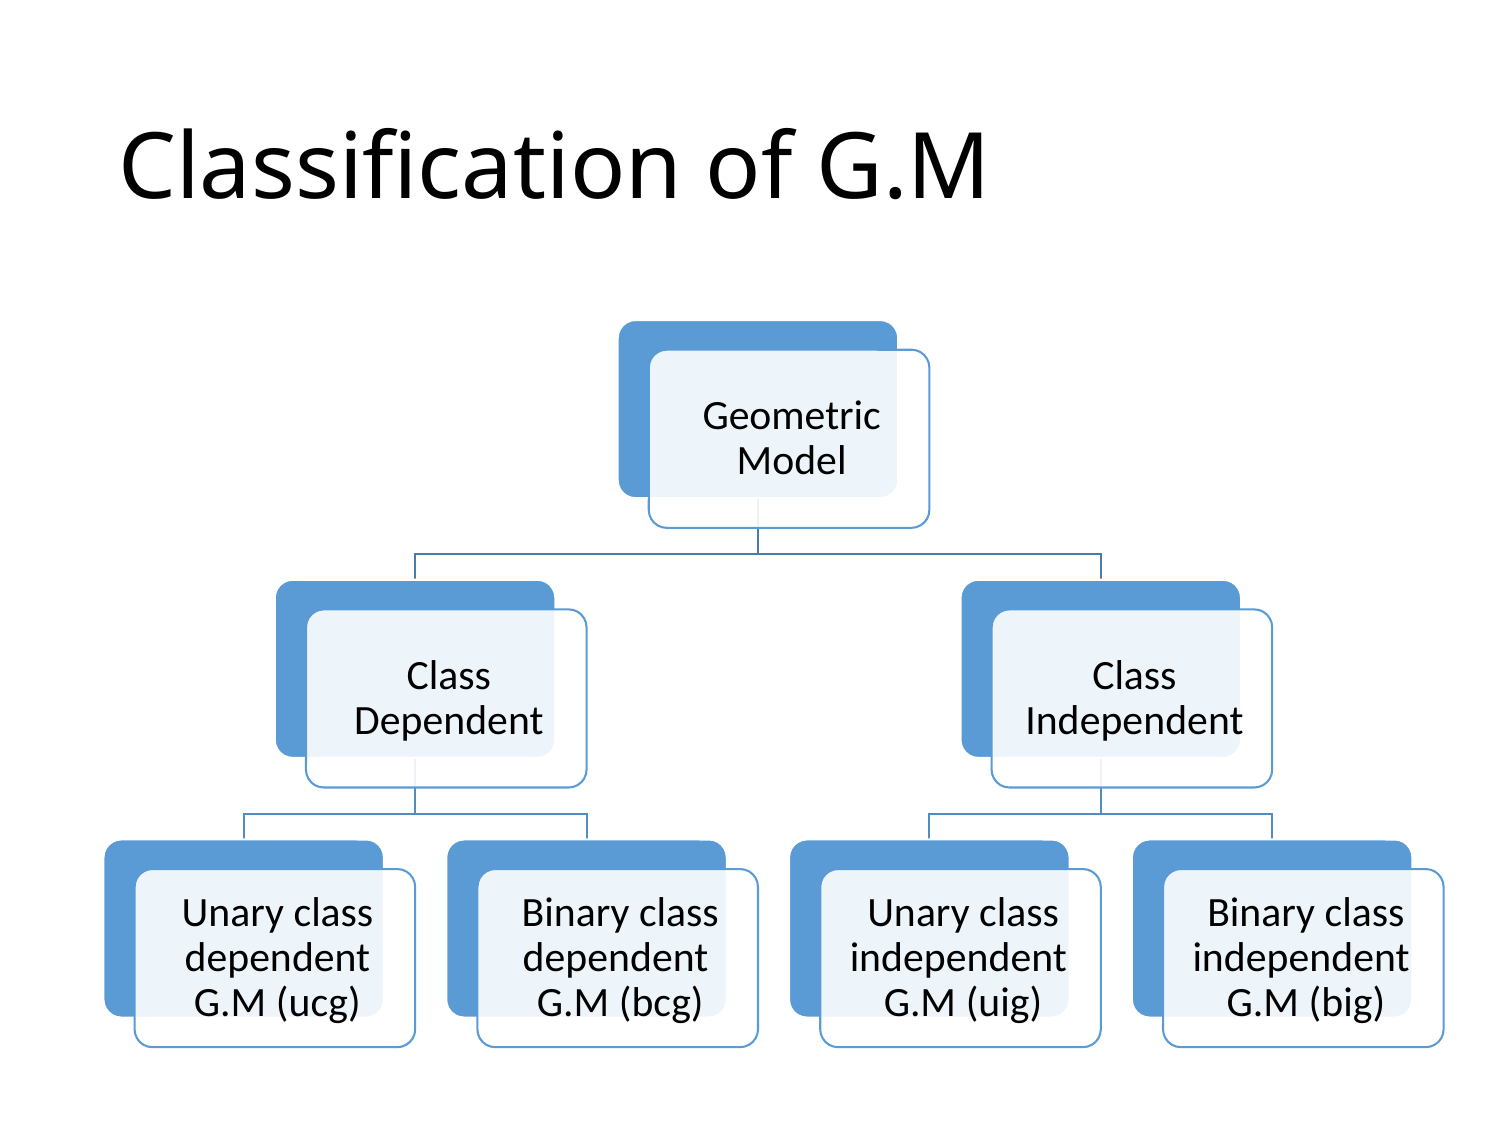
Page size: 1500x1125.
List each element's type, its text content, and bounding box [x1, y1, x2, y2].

title Classification of G.M [103, 59, 1397, 278]
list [103, 299, 1444, 1068]
